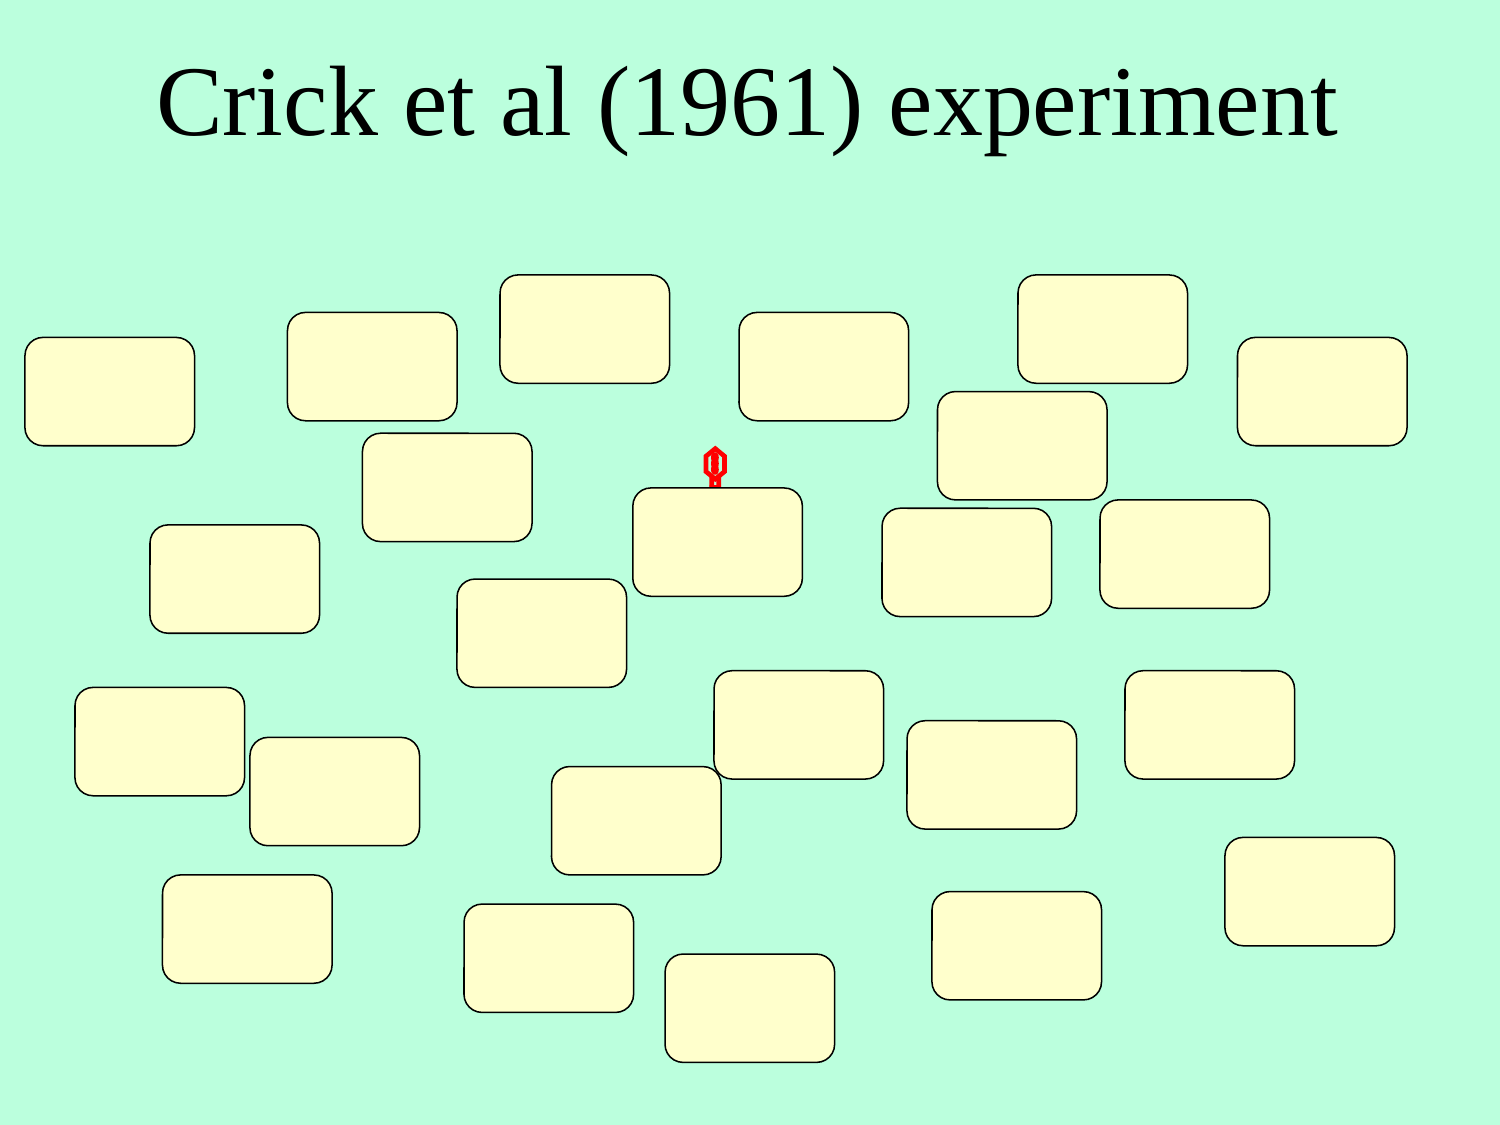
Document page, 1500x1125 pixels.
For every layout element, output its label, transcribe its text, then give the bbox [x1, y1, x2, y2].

text_box [937, 391, 1108, 500]
text_box [249, 737, 420, 846]
text_box [24, 337, 195, 446]
text_box [1224, 837, 1395, 946]
text_box [456, 579, 627, 688]
text_box [665, 954, 835, 1063]
text_box [713, 670, 884, 780]
text_box [1099, 499, 1270, 609]
text_box [499, 274, 670, 384]
text_box [632, 487, 803, 597]
text_box [551, 766, 722, 875]
text_box [162, 874, 333, 984]
text_box [1237, 337, 1408, 446]
text_box [1124, 670, 1295, 780]
text_box [881, 508, 1052, 617]
text_box [74, 687, 245, 796]
text_box [463, 904, 634, 1013]
text_box Crick et al (1961) experiment [10, 28, 1486, 164]
text_box [906, 720, 1077, 830]
text_box [1017, 274, 1188, 384]
text_box [149, 524, 320, 634]
text_box [287, 312, 458, 421]
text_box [705, 448, 725, 489]
text_box [739, 312, 909, 421]
text_box [362, 433, 533, 542]
text_box [931, 891, 1102, 1000]
